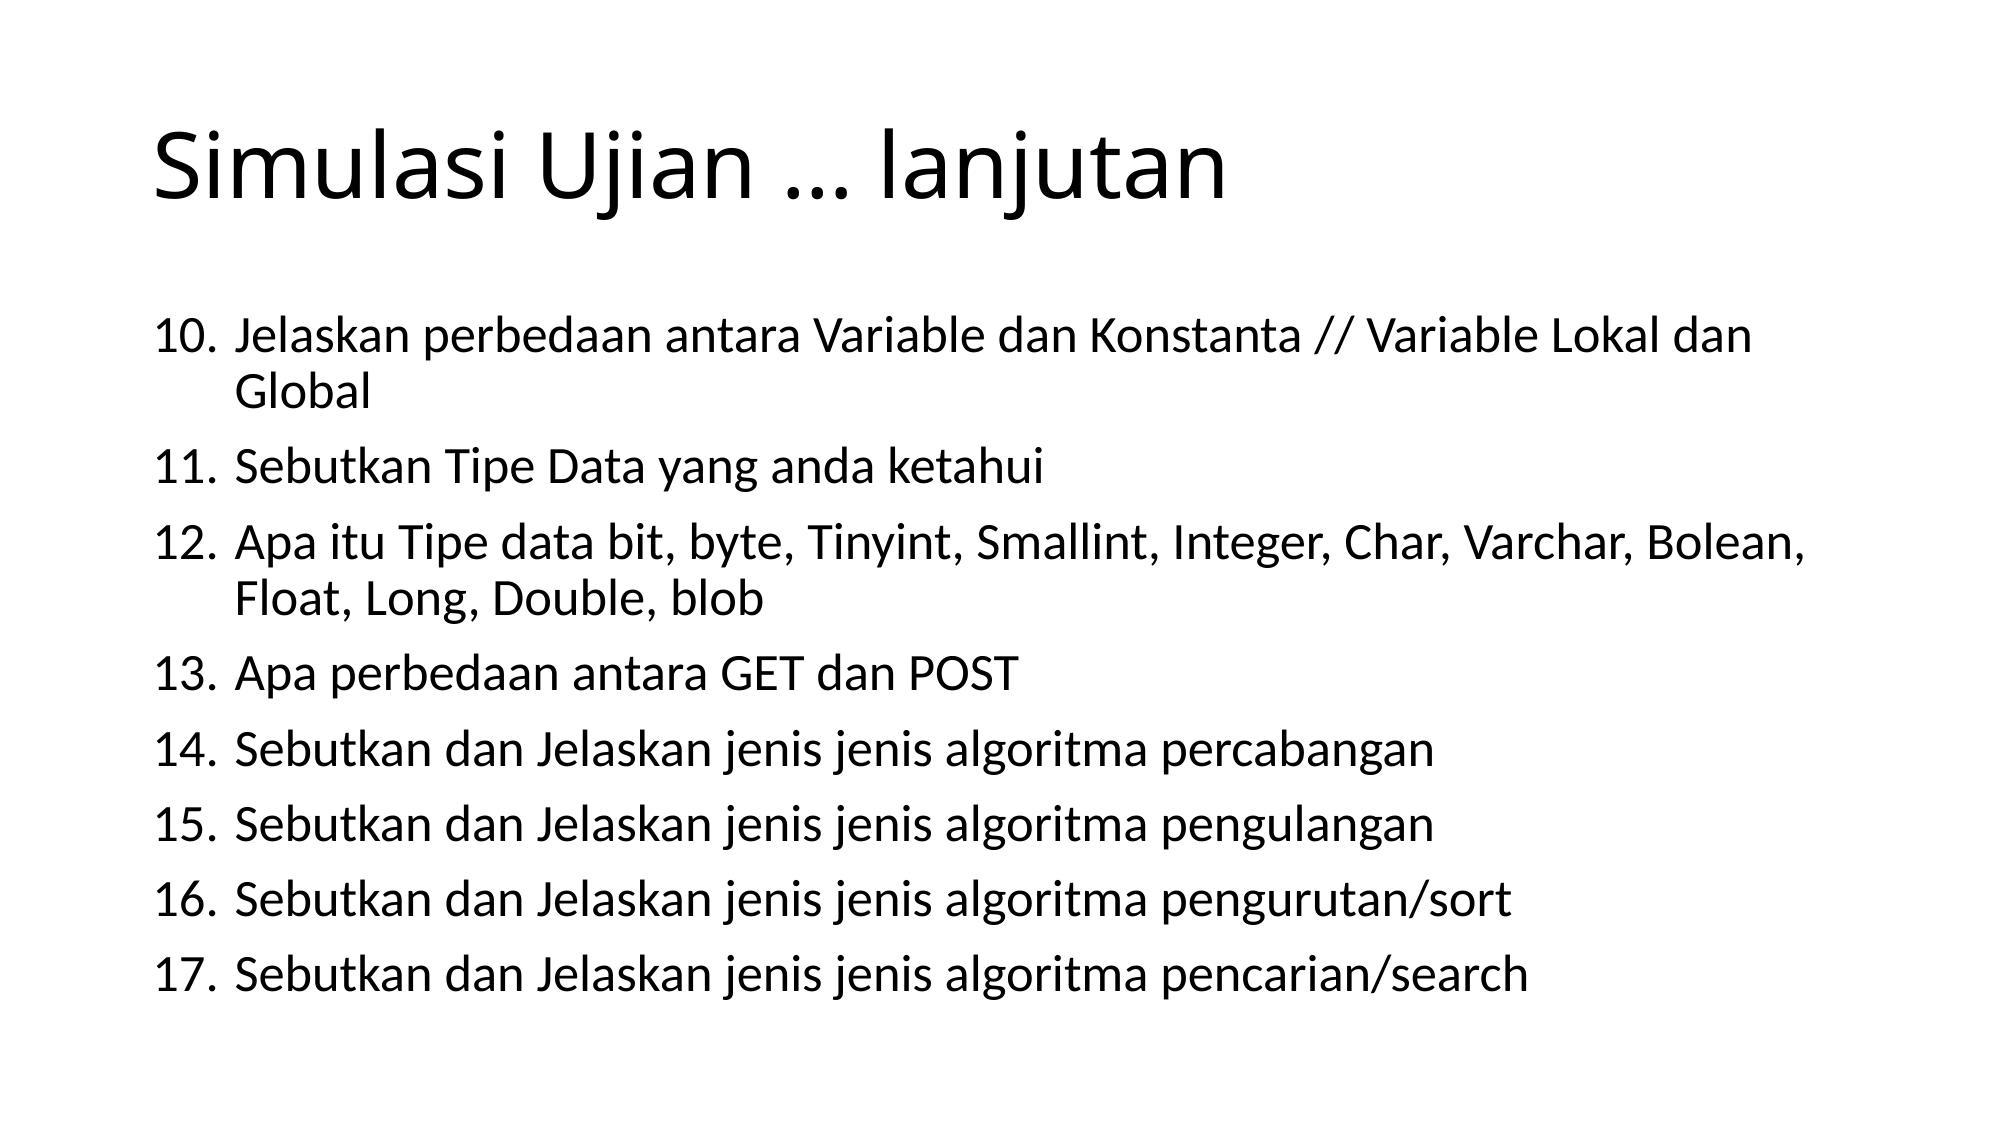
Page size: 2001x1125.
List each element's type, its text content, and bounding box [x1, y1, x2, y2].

title Simulasi Ujian … lanjutan [137, 59, 1863, 278]
list Jelaskan perbedaan antara Variable dan Konstanta // Variable Lokal dan Global Sebutkan Tipe Data yang anda ketahui Apa itu Tipe data bit, byte, Tinyint, Smallint, Integer, Char, Varchar, Bolean, Float, Long, Double, blob Apa perbedaan antara GET dan POST Sebutkan dan Jelaskan jenis jenis algoritma percabangan Sebutkan dan Jelaskan jenis jenis algoritma pengulangan Sebutkan dan Jelaskan jenis jenis algoritma pengurutan/sort Sebutkan dan Jelaskan jenis jenis algoritma pencarian/search [137, 299, 1863, 1014]
